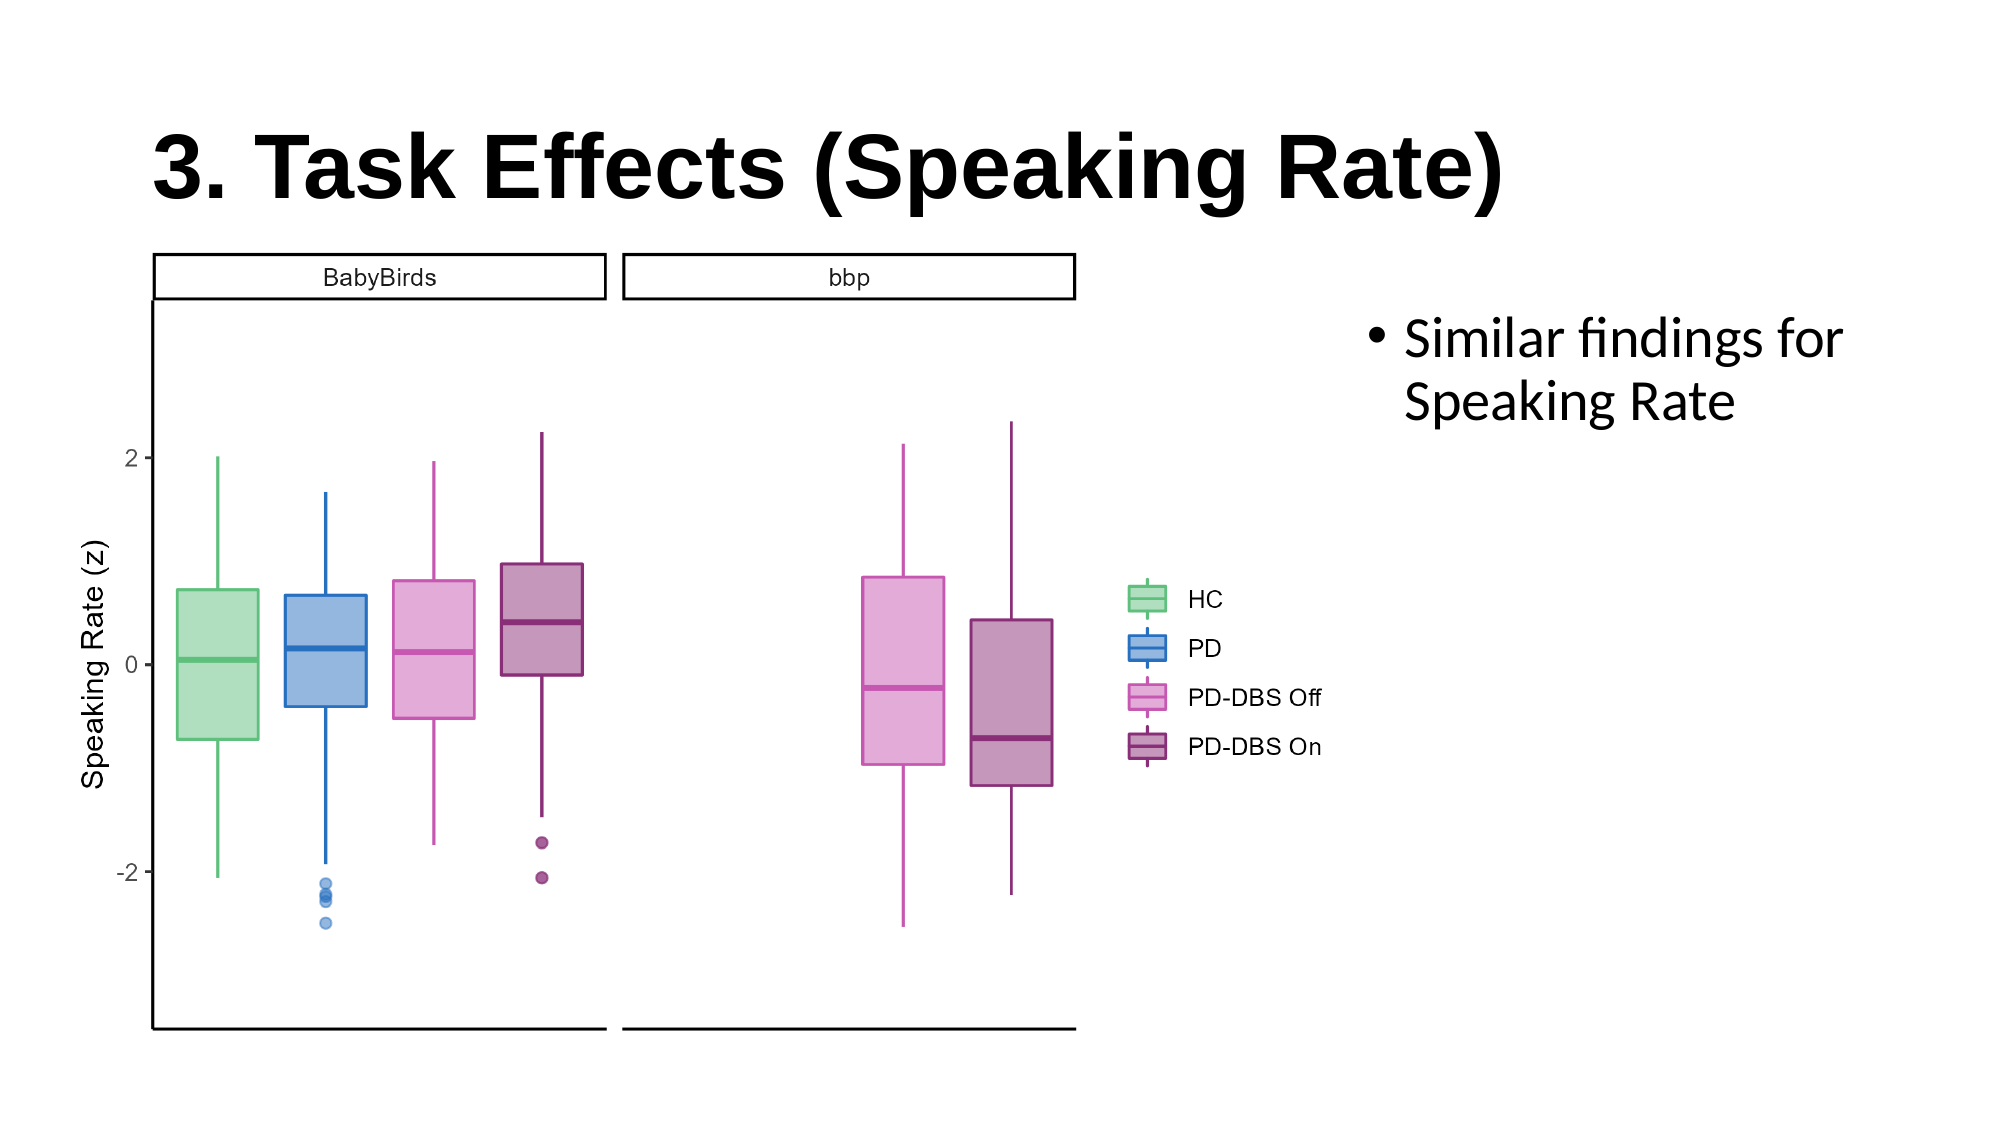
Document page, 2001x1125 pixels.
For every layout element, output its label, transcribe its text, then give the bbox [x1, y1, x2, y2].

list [65, 237, 1353, 1066]
title 3. Task Effects (Speaking Rate) [137, 59, 1863, 278]
text_box Similar findings for Speaking Rate [1353, 299, 1909, 1014]
